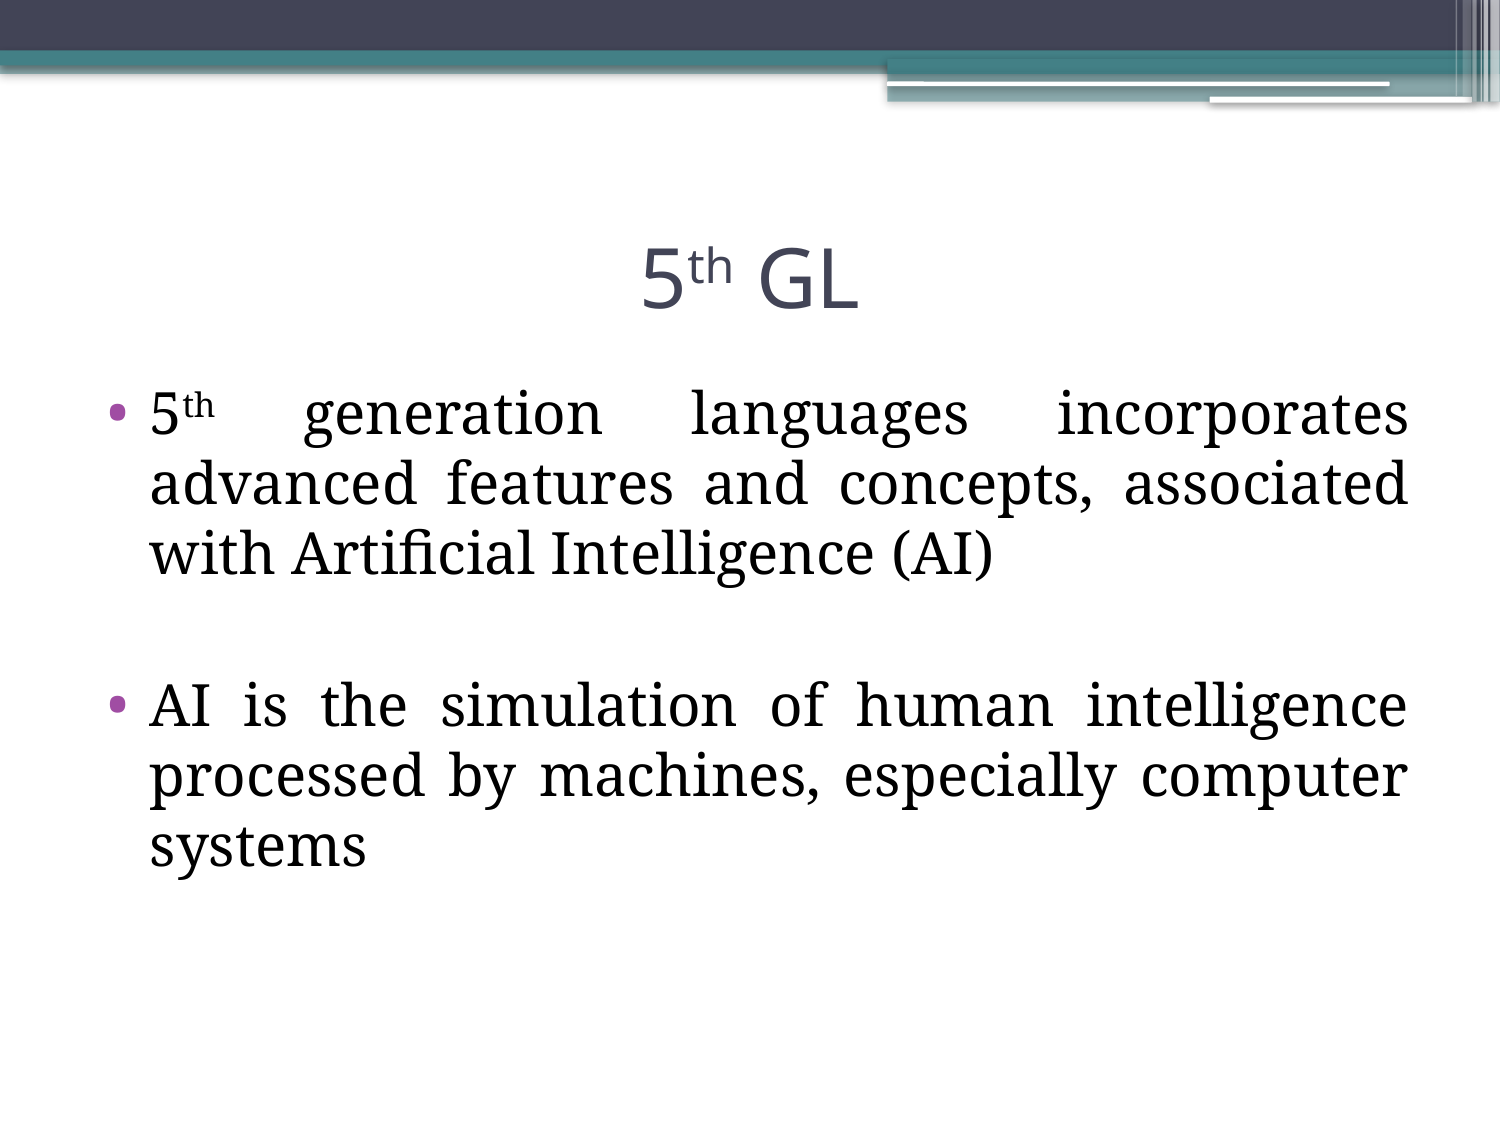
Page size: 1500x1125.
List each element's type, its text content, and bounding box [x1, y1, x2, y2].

list 5th generation languages incorporates advanced features and concepts, associated with Artificial Intelligence (AI) AI is the simulation of human intelligence processed by machines, especially computer systems [75, 368, 1425, 1079]
title 5th GL [75, 187, 1425, 363]
